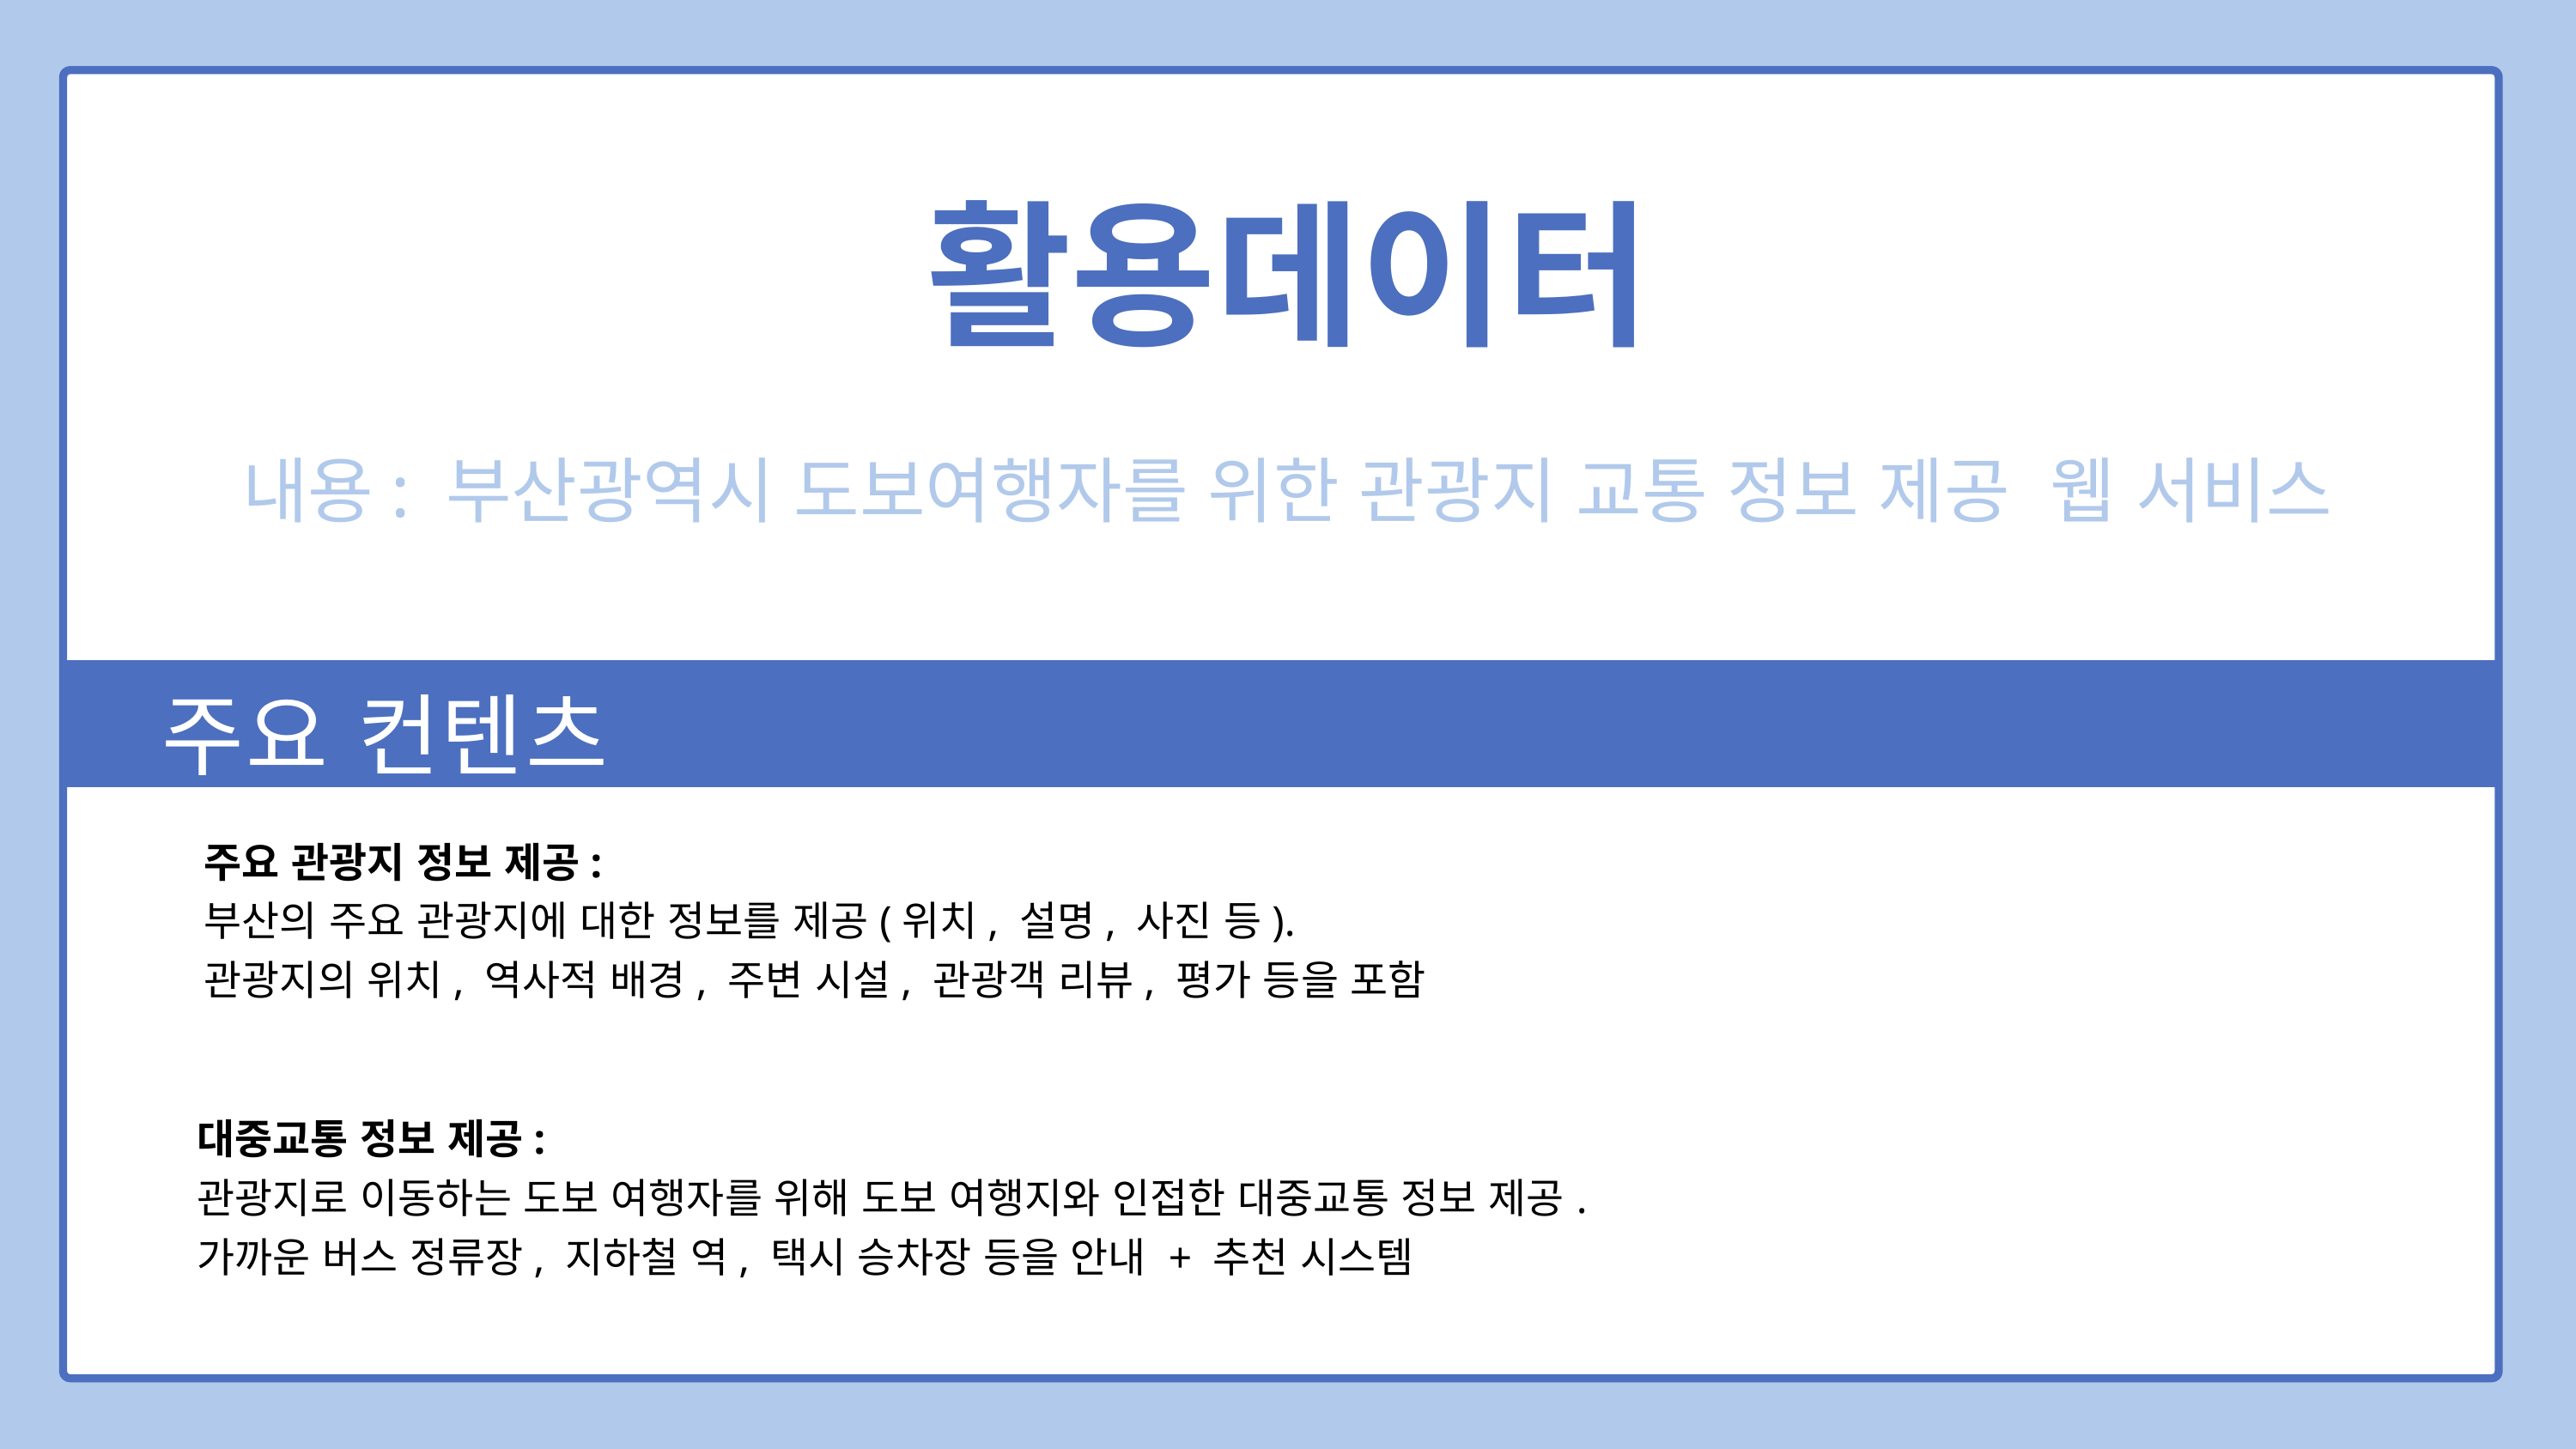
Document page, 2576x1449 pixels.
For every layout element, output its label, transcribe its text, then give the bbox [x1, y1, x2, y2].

text_box 대중교통 정보 제공: 관광지로 이동하는 도보 여행자를 위해 도보 여행지와 인접한 대중교통 정보 제공. 가까운 버스 정류장, 지하철 역, 택시 승차장 등을 안내 + 추천 시스템 [95, 1103, 2467, 1282]
text_box 내용: 부산광역시 도보여행자를 위한 관광지 교통 정보 제공 웹 서비스 [69, 430, 2507, 532]
text_box 주요 컨텐츠 [60, 660, 2499, 787]
text_box 주요 관광지 정보 제공: 부산의 주요 관광지에 대한 정보를 제공(위치, 설명, 사진 등). 관광지의 위치, 역사적 배경, 주변 시설, 관광객 리뷰, 평가 등을 포함 [102, 826, 2474, 1004]
text_box [63, 70, 2500, 1379]
text_box 활용데이터 [77, 142, 2500, 365]
